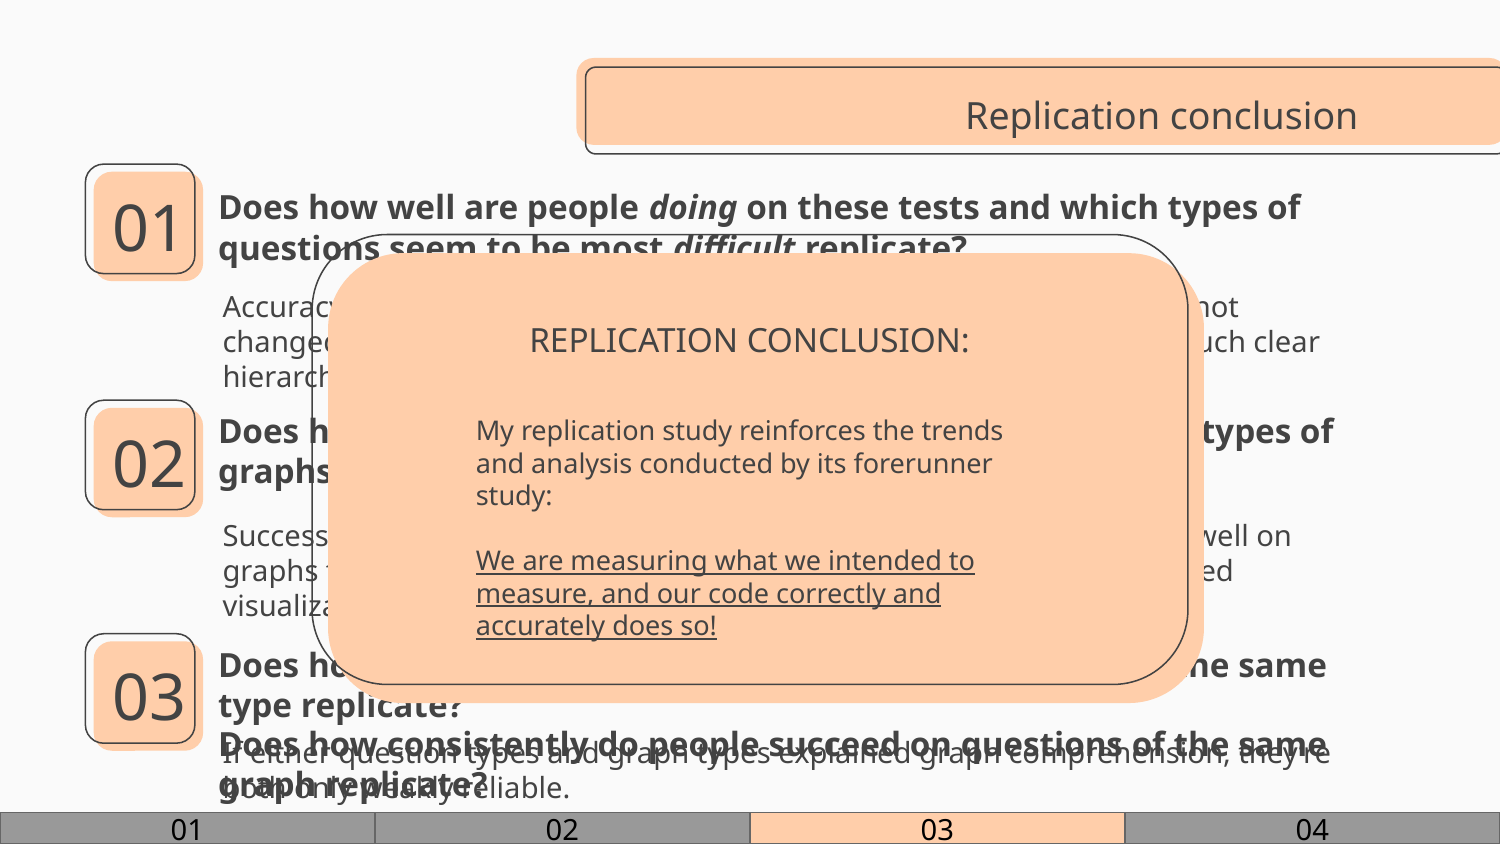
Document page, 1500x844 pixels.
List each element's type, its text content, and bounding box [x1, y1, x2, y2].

text_box If either question types and graph types explained graph comprehension, they’re both only weakly reliable. [207, 719, 1374, 829]
text_box Accuracy increases for some tasks, compared to HL. Still, the trend has not changed: GGR results consistent w/ expected 3-level hierarchy, but no such clear hierarchy in VLAT results. [207, 273, 321, 384]
text_box [85, 400, 191, 509]
text_box 01 [0, 812, 374, 844]
text_box [312, 234, 1163, 681]
text_box [85, 633, 191, 742]
title Does how well are people doing on these graphs and which types of graphs seem to be most difficult replicate? [1238, 395, 1415, 505]
title Does how consistently do people succeed on questions of the same type replicate? Does how consistently do people succeed on questions of the same graph replicate? [203, 628, 1415, 739]
text_box 03 [749, 829, 1124, 844]
text_box 02 [374, 829, 749, 844]
text_box 04 [1124, 812, 1500, 844]
text_box 02 [97, 407, 208, 518]
text_box [338, 667, 362, 691]
title Does how well are people doing on these tests and which types of questions seem to be most difficult replicate? [208, 171, 1415, 282]
text_box [362, 253, 1238, 703]
title Does how well are people doing on these graphs and which types of graphs seem to be most difficult replicate? [203, 395, 312, 502]
text_box Successful replication: graphs have a weak association. Participants do well on graphs that are relatively common but are less accurate for more involved visualizations. [1238, 502, 1374, 613]
title Replication conclusion [849, 75, 1374, 154]
text_box [85, 164, 191, 273]
text_box 01 [97, 171, 208, 282]
title REPLICATION CONCLUSION: [367, 310, 1133, 374]
text_box Accuracy increases for some tasks, compared to HL. Still, the trend has not changed: GGR results consistent w/ expected 3-level hierarchy, but no such clear hierarchy in VLAT results. [1238, 273, 1374, 384]
text_box 03 [97, 641, 208, 751]
subtitle My replication study reinforces the trends and analysis conducted by its forerunner study: We are measuring what we intended to measure, and our code correctly and accurately does so! [460, 398, 1040, 614]
text_box Successful replication: graphs have a weak association. Participants do well on graphs that are relatively common but are less accurate for more involved visualizations. [207, 502, 312, 613]
